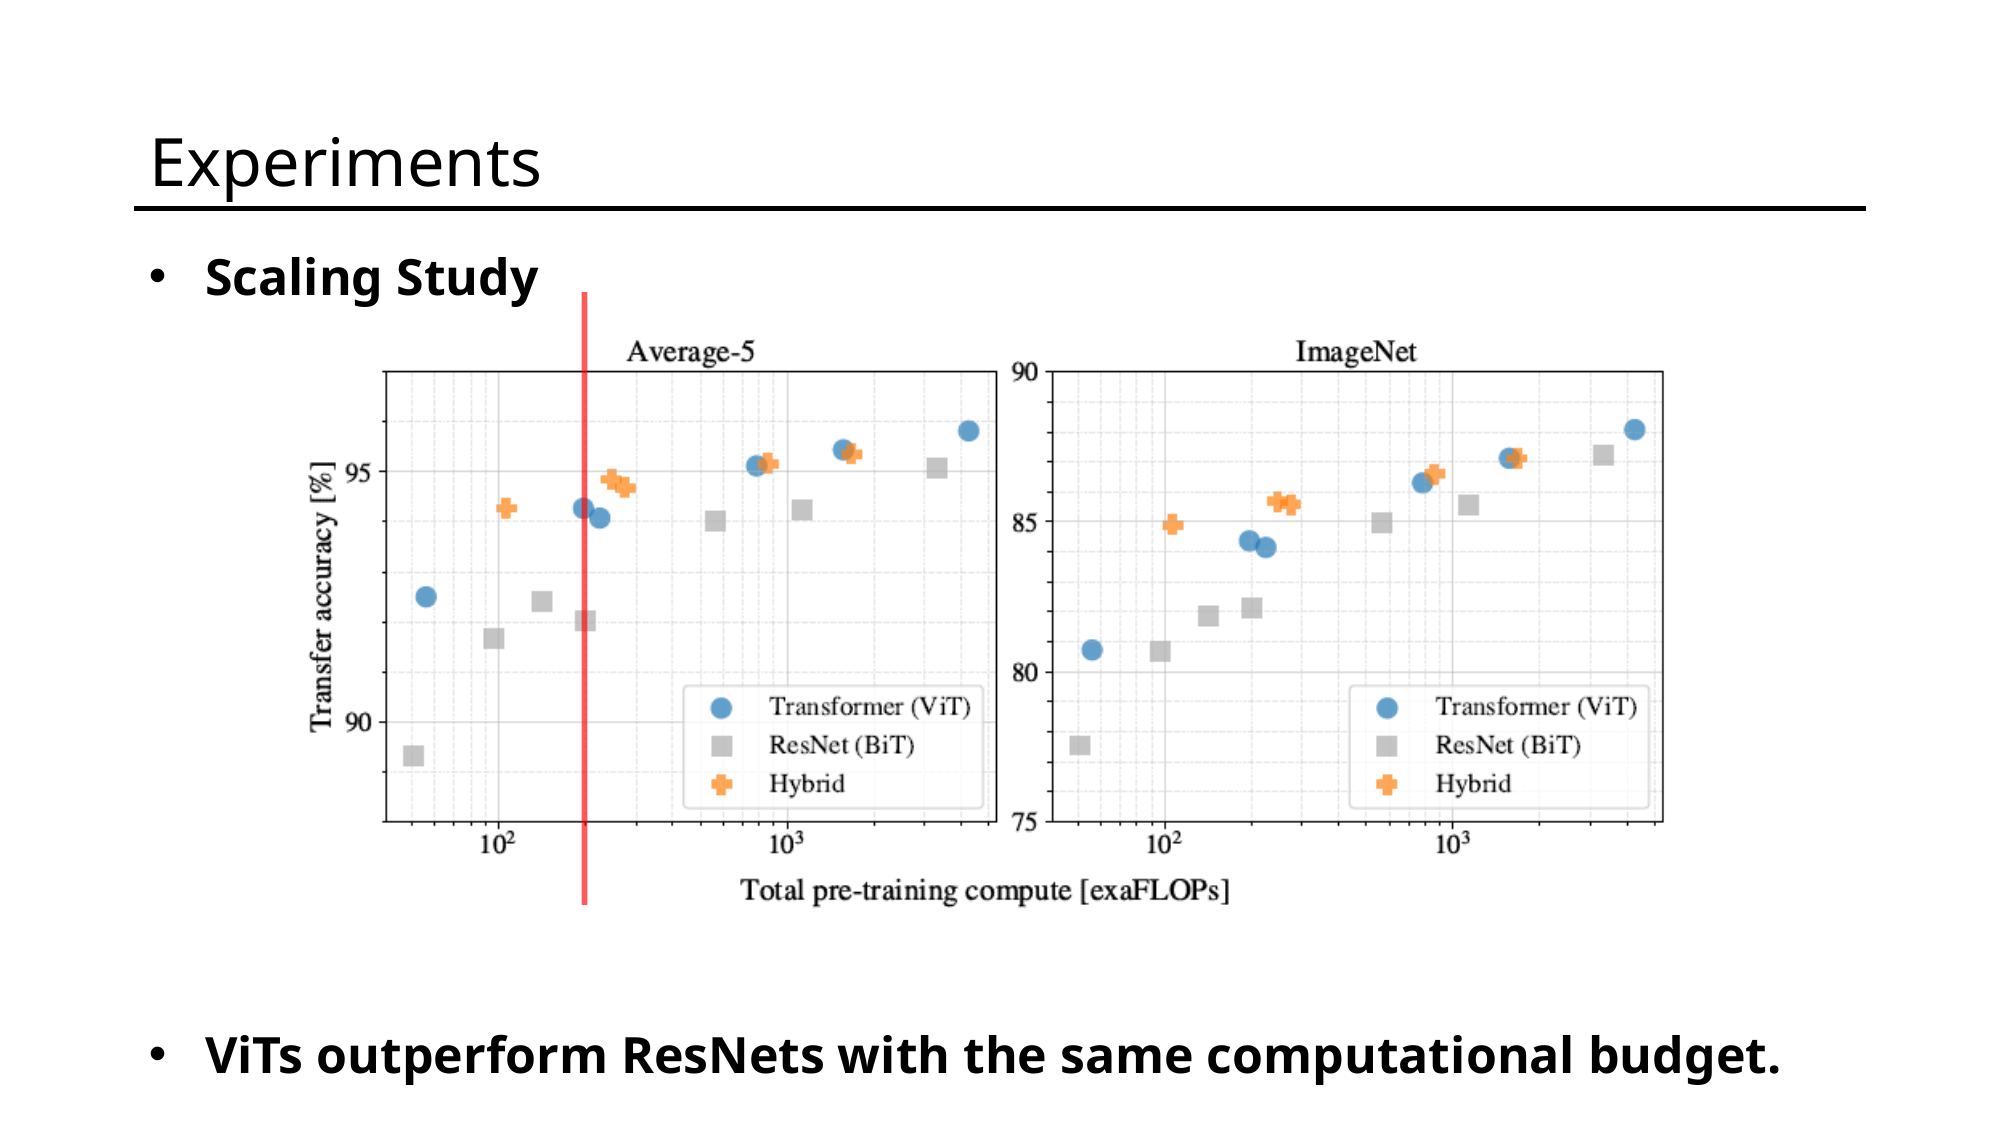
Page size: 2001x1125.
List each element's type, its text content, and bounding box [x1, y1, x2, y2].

text_box ViTs outperform ResNets with the same computational budget. [134, 985, 1866, 1091]
text_box Scaling Study [134, 209, 1866, 313]
text_box [581, 291, 589, 310]
text_box Experiments [134, 64, 1683, 208]
picture [291, 310, 1709, 921]
